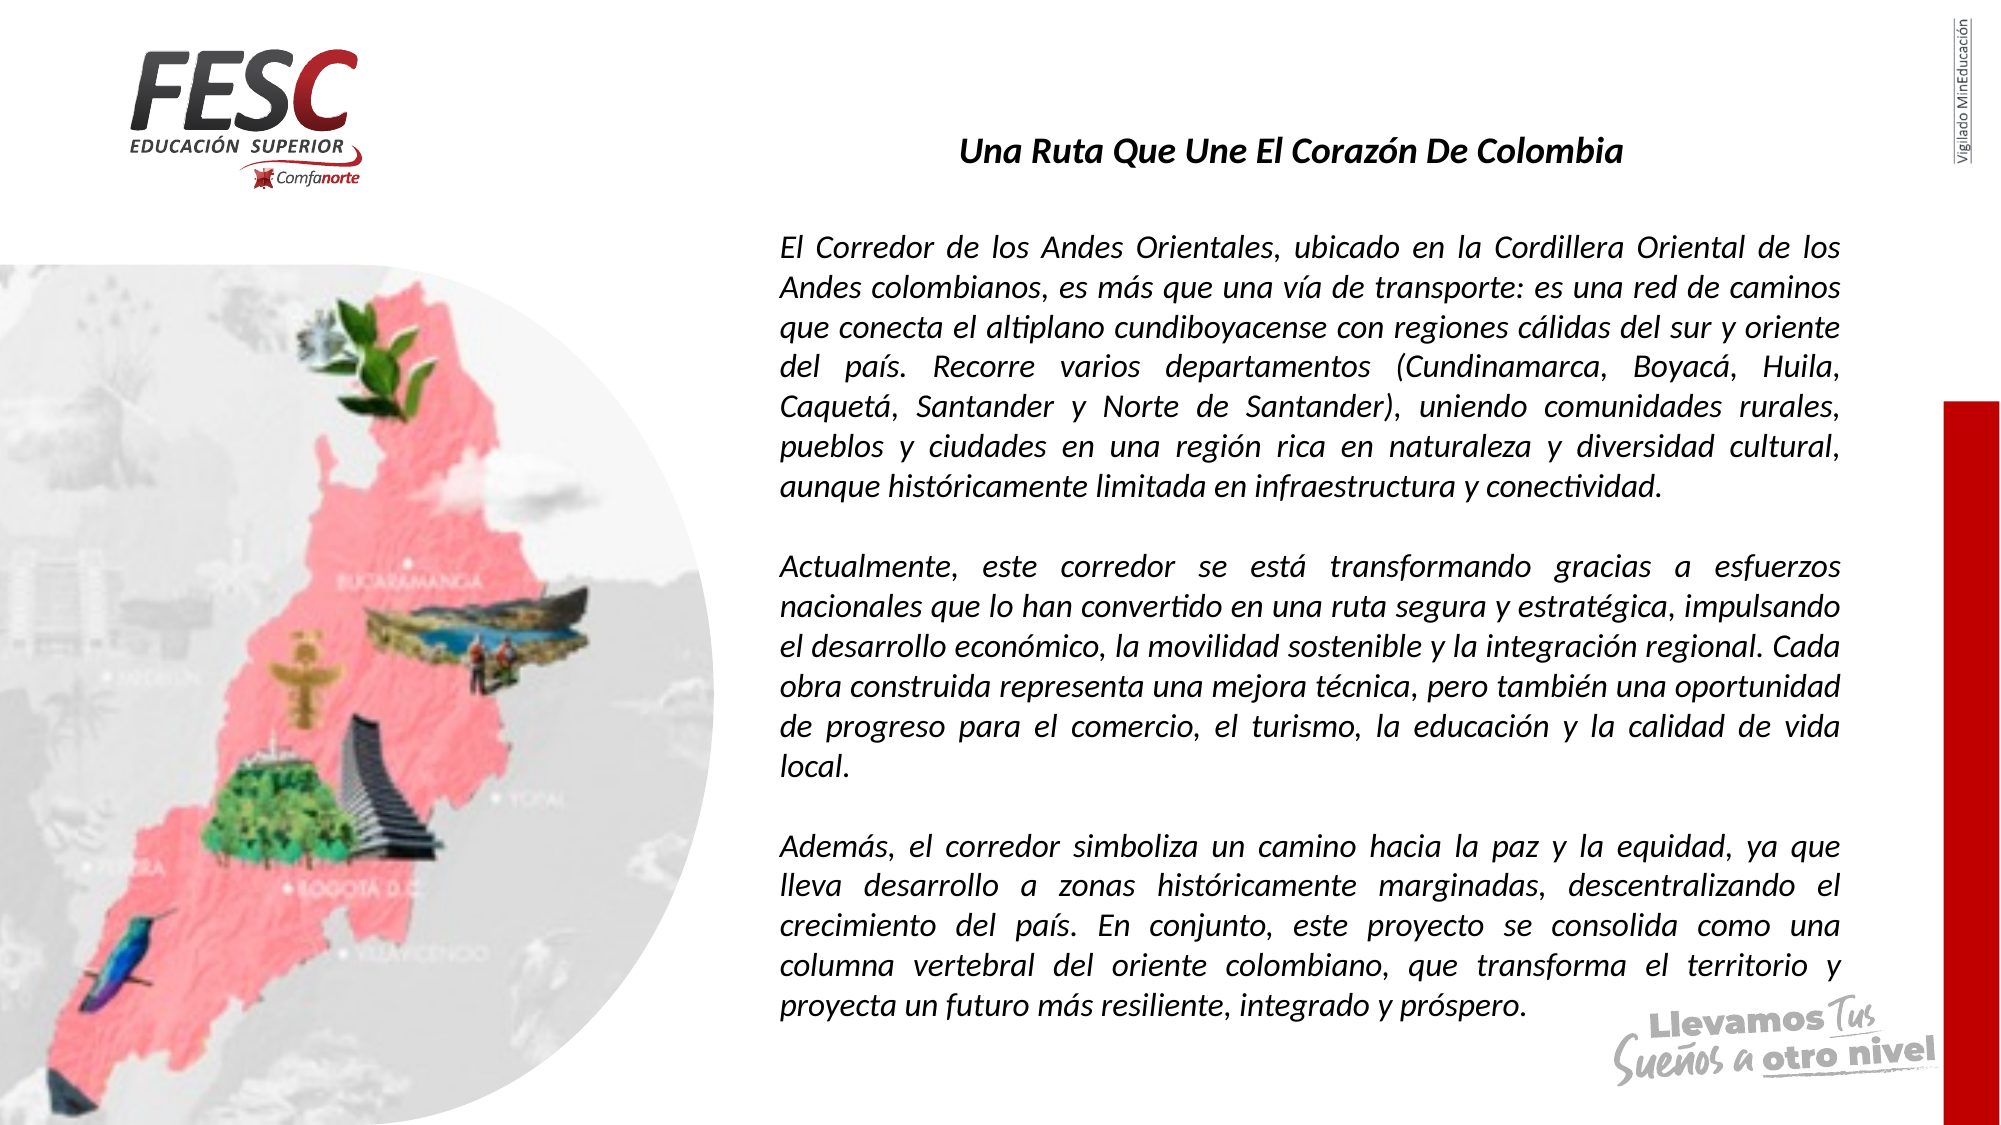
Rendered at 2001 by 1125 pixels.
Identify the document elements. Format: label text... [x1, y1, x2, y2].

picture [1888, 17, 2000, 166]
text_box [90, 0, 399, 215]
picture [130, 49, 363, 189]
text_box [1942, 400, 2000, 1125]
text_box El Corredor de los Andes Orientales, ubicado en la Cordillera Oriental de los Andes colombianos, es más que una vía de transporte: es una red de caminos que conecta el altiplano cundiboyacense con regiones cálidas del sur y oriente del país. Recorre varios departamentos (Cundinamarca, Boyacá, Huila, Caquetá, Santander y Norte de Santander), uniendo comunidades rurales, pueblos y ciudades en una región rica en naturaleza y diversidad cultural, aunque históricamente limitada en infraestructura y conectividad. Actualmente, este corredor se está transformando gracias a esfuerzos nacionales que lo han convertido en una ruta segura y estratégica, impulsando el desarrollo económico, la movilidad sostenible y la integración regional. Cada obra construida representa una mejora técnica, pero también una oportunidad de progreso para el comercio, el turismo, la educación y la calidad de vida local. Además, el corredor simboliza un camino hacia la paz y la equidad, ya que lleva desarrollo a zonas históricamente marginadas, descentralizando el crecimiento del país. En conjunto, este proyecto se consolida como una columna vertebral del oriente colombiano, que transforma el territorio y proyecta un futuro más resiliente, integrado y próspero. [765, 217, 1858, 1031]
picture [0, 264, 714, 1125]
picture [1613, 994, 1944, 1087]
text_box Una Ruta Que Une El Corazón De Colombia [943, 118, 1944, 179]
